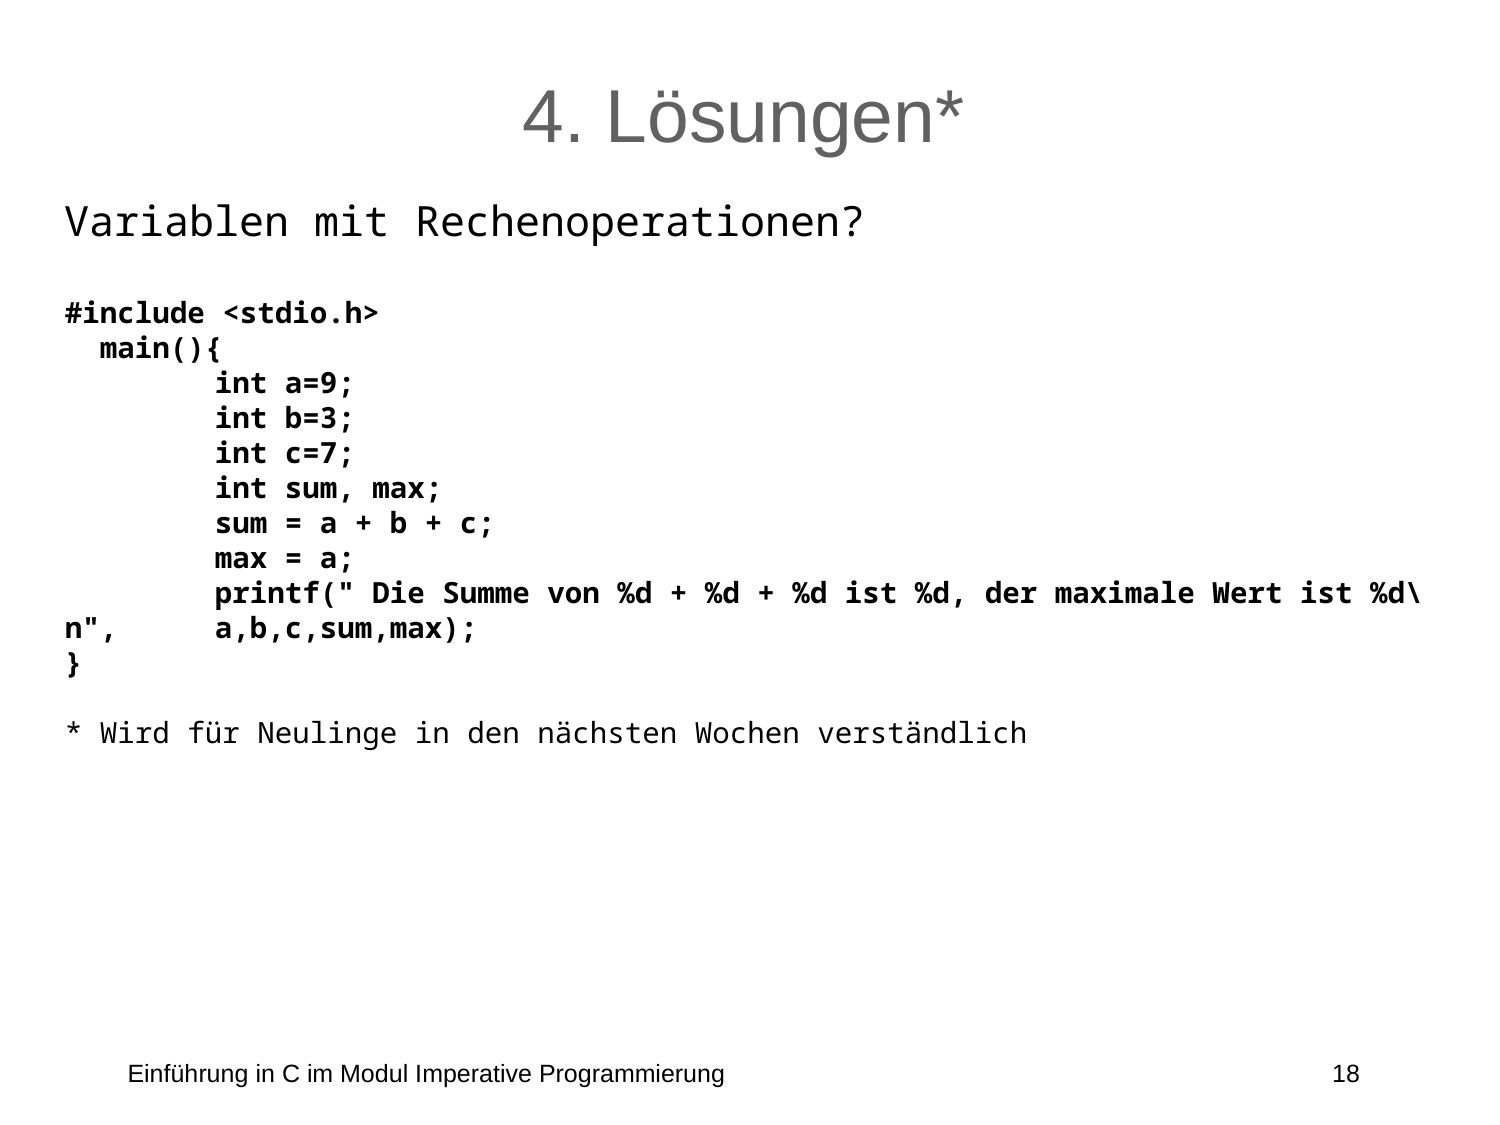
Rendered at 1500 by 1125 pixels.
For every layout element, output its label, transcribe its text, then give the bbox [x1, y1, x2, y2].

footer Einführung in C im Modul Imperative Programmierung [111, 1049, 988, 1101]
title 4. Lösungen* [99, 24, 1388, 187]
text_box Variablen mit Rechenoperationen? #include <stdio.h> main(){ int a=9; int b=3; int c=7; int sum, max; sum = a + b + c; max = a; printf(" Die Summe von %d + %d + %d ist %d, der maximale Wert ist %d\n", a,b,c,sum,max); } * Wird für Neulinge in den nächsten Wochen verständlich [50, 187, 1471, 792]
slide_number 18 [1061, 1049, 1376, 1101]
